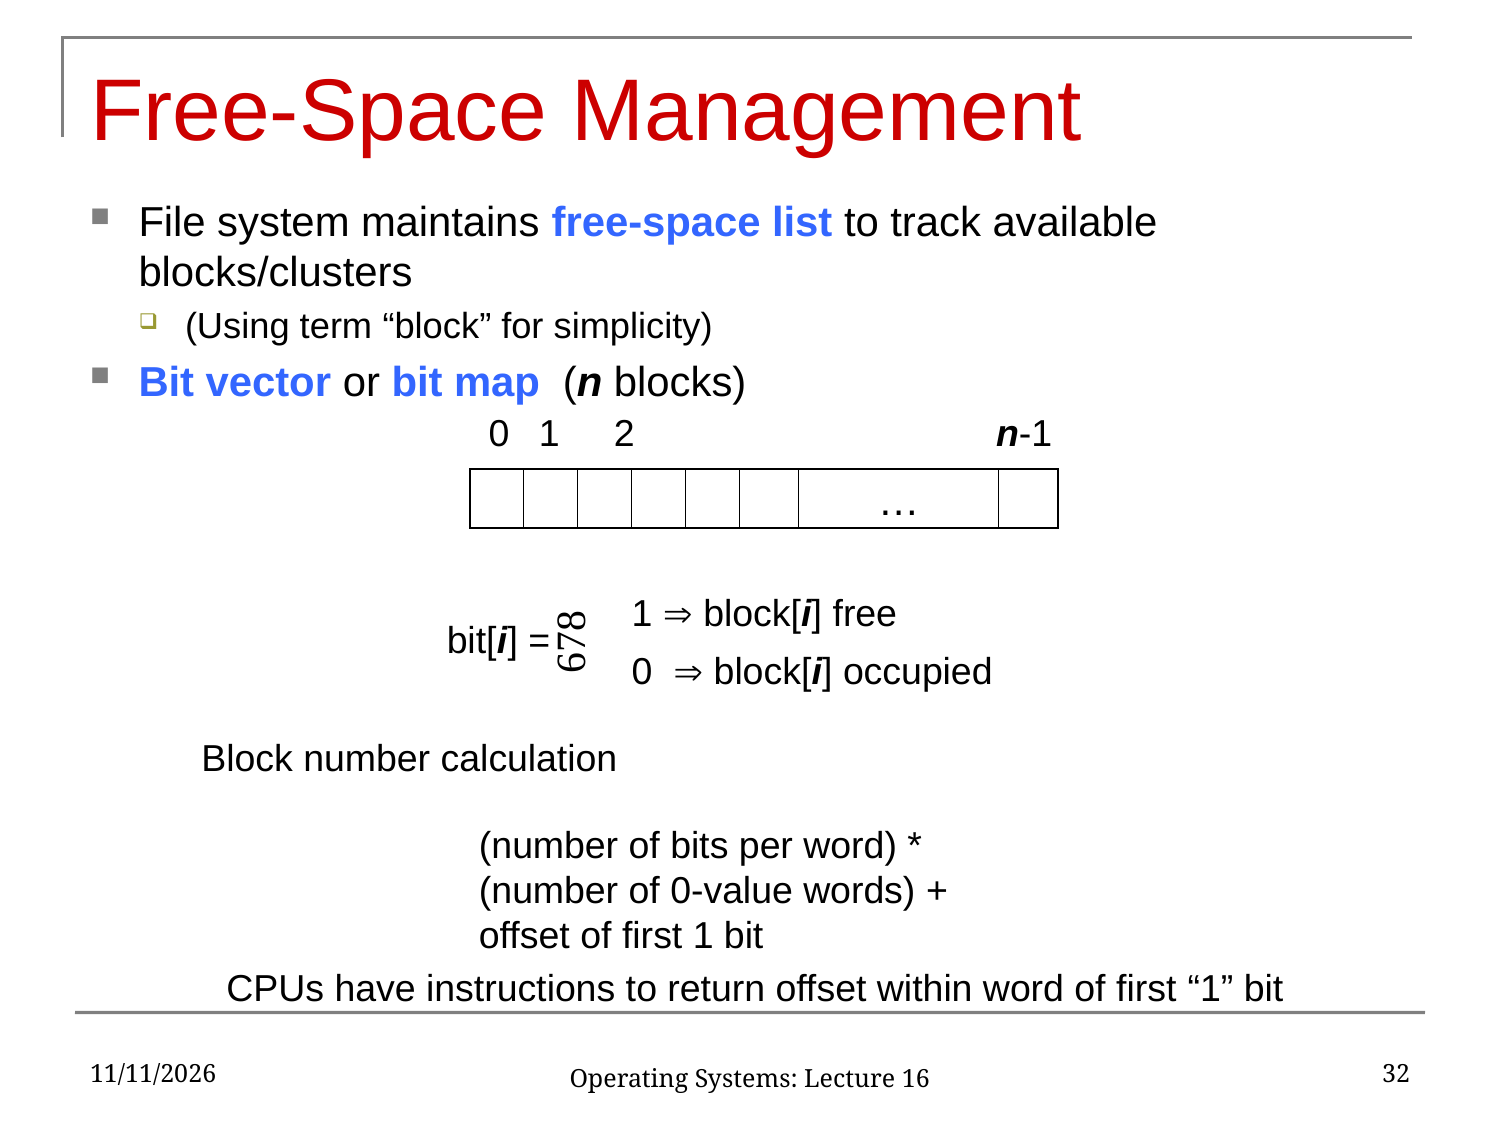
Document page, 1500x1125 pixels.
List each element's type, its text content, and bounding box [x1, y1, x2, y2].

text_box Block number calculation [186, 726, 1340, 800]
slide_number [74, 1023, 426, 1100]
list File system maintains free-space list to track available blocks/clusters (Using term “block” for simplicity) Bit vector or bit map (n blocks) [75, 187, 1425, 413]
text_box CPUs have instructions to return offset within word of first “1” bit [211, 956, 1365, 1031]
text_box (number of bits per word) * (number of 0-value words) + offset of first 1 bit [463, 813, 964, 956]
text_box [431, 400, 1068, 721]
slide_number 32 [1074, 1023, 1426, 1100]
title Free-Space Management [75, 45, 1425, 163]
footer Operating Systems: Lecture 16 [512, 1024, 988, 1101]
